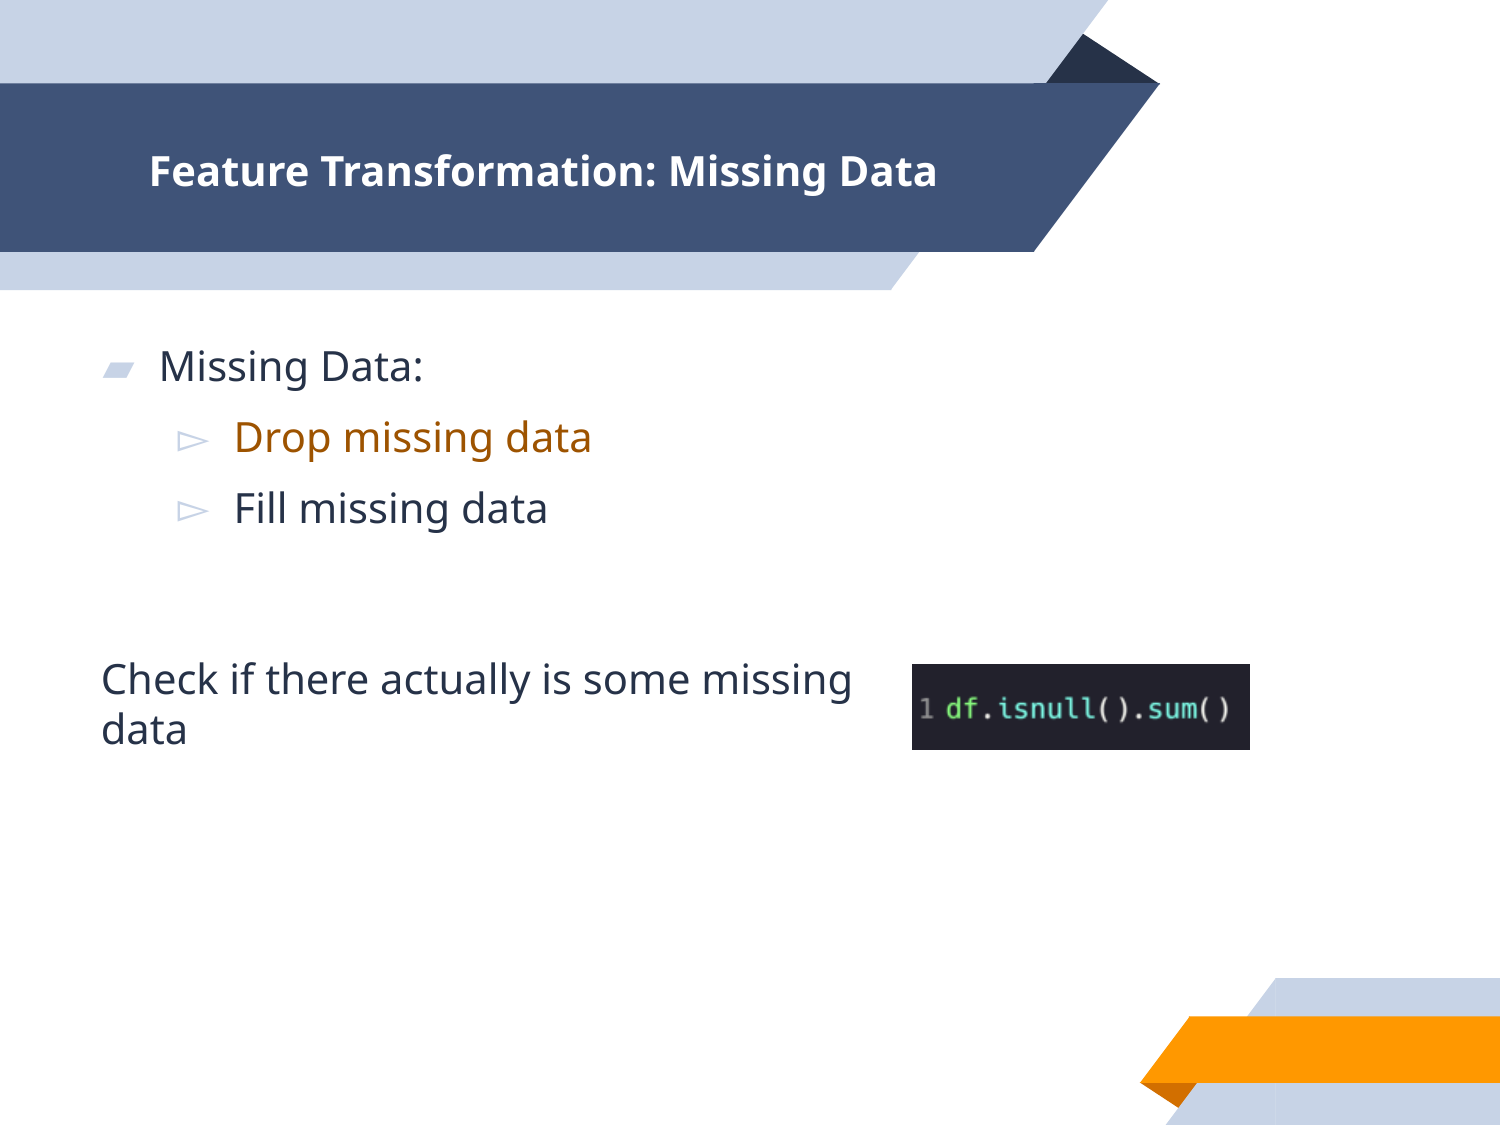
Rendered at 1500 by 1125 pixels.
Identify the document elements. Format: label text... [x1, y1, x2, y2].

picture [912, 663, 1251, 751]
title Feature Transformation: Missing Data [133, 85, 997, 254]
list Missing Data: Drop missing data Fill missing data [87, 324, 951, 662]
text_box Check if there actually is some missing data [85, 637, 949, 838]
